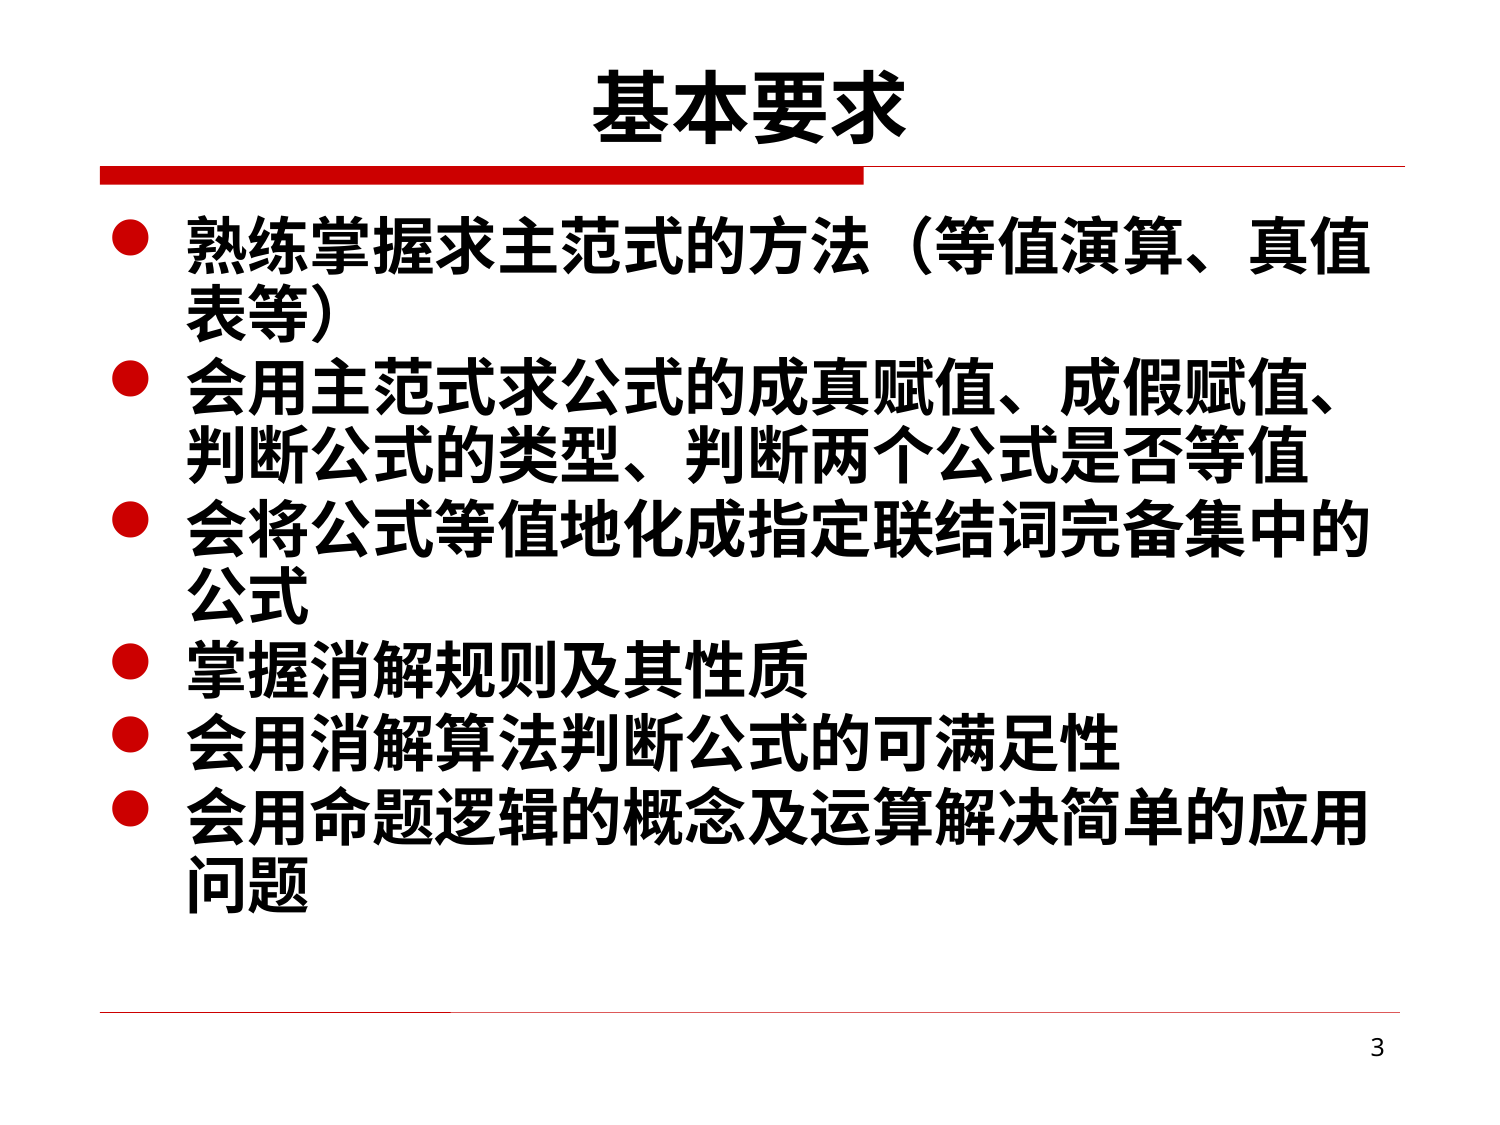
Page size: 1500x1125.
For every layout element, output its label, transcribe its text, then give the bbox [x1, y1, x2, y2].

title 基本要求 [94, 31, 1407, 161]
list 熟练掌握求主范式的方法（等值演算、真值表等） 会用主范式求公式的成真赋值、成假赋值、判断公式的类型、判断两个公式是否等值 会将公式等值地化成指定联结词完备集中的公式 掌握消解规则及其性质 会用消解算法判断公式的可满足性 会用命题逻辑的概念及运算解决简单的应用问题 [92, 208, 1406, 1000]
slide_number 3 [1074, 1024, 1401, 1103]
